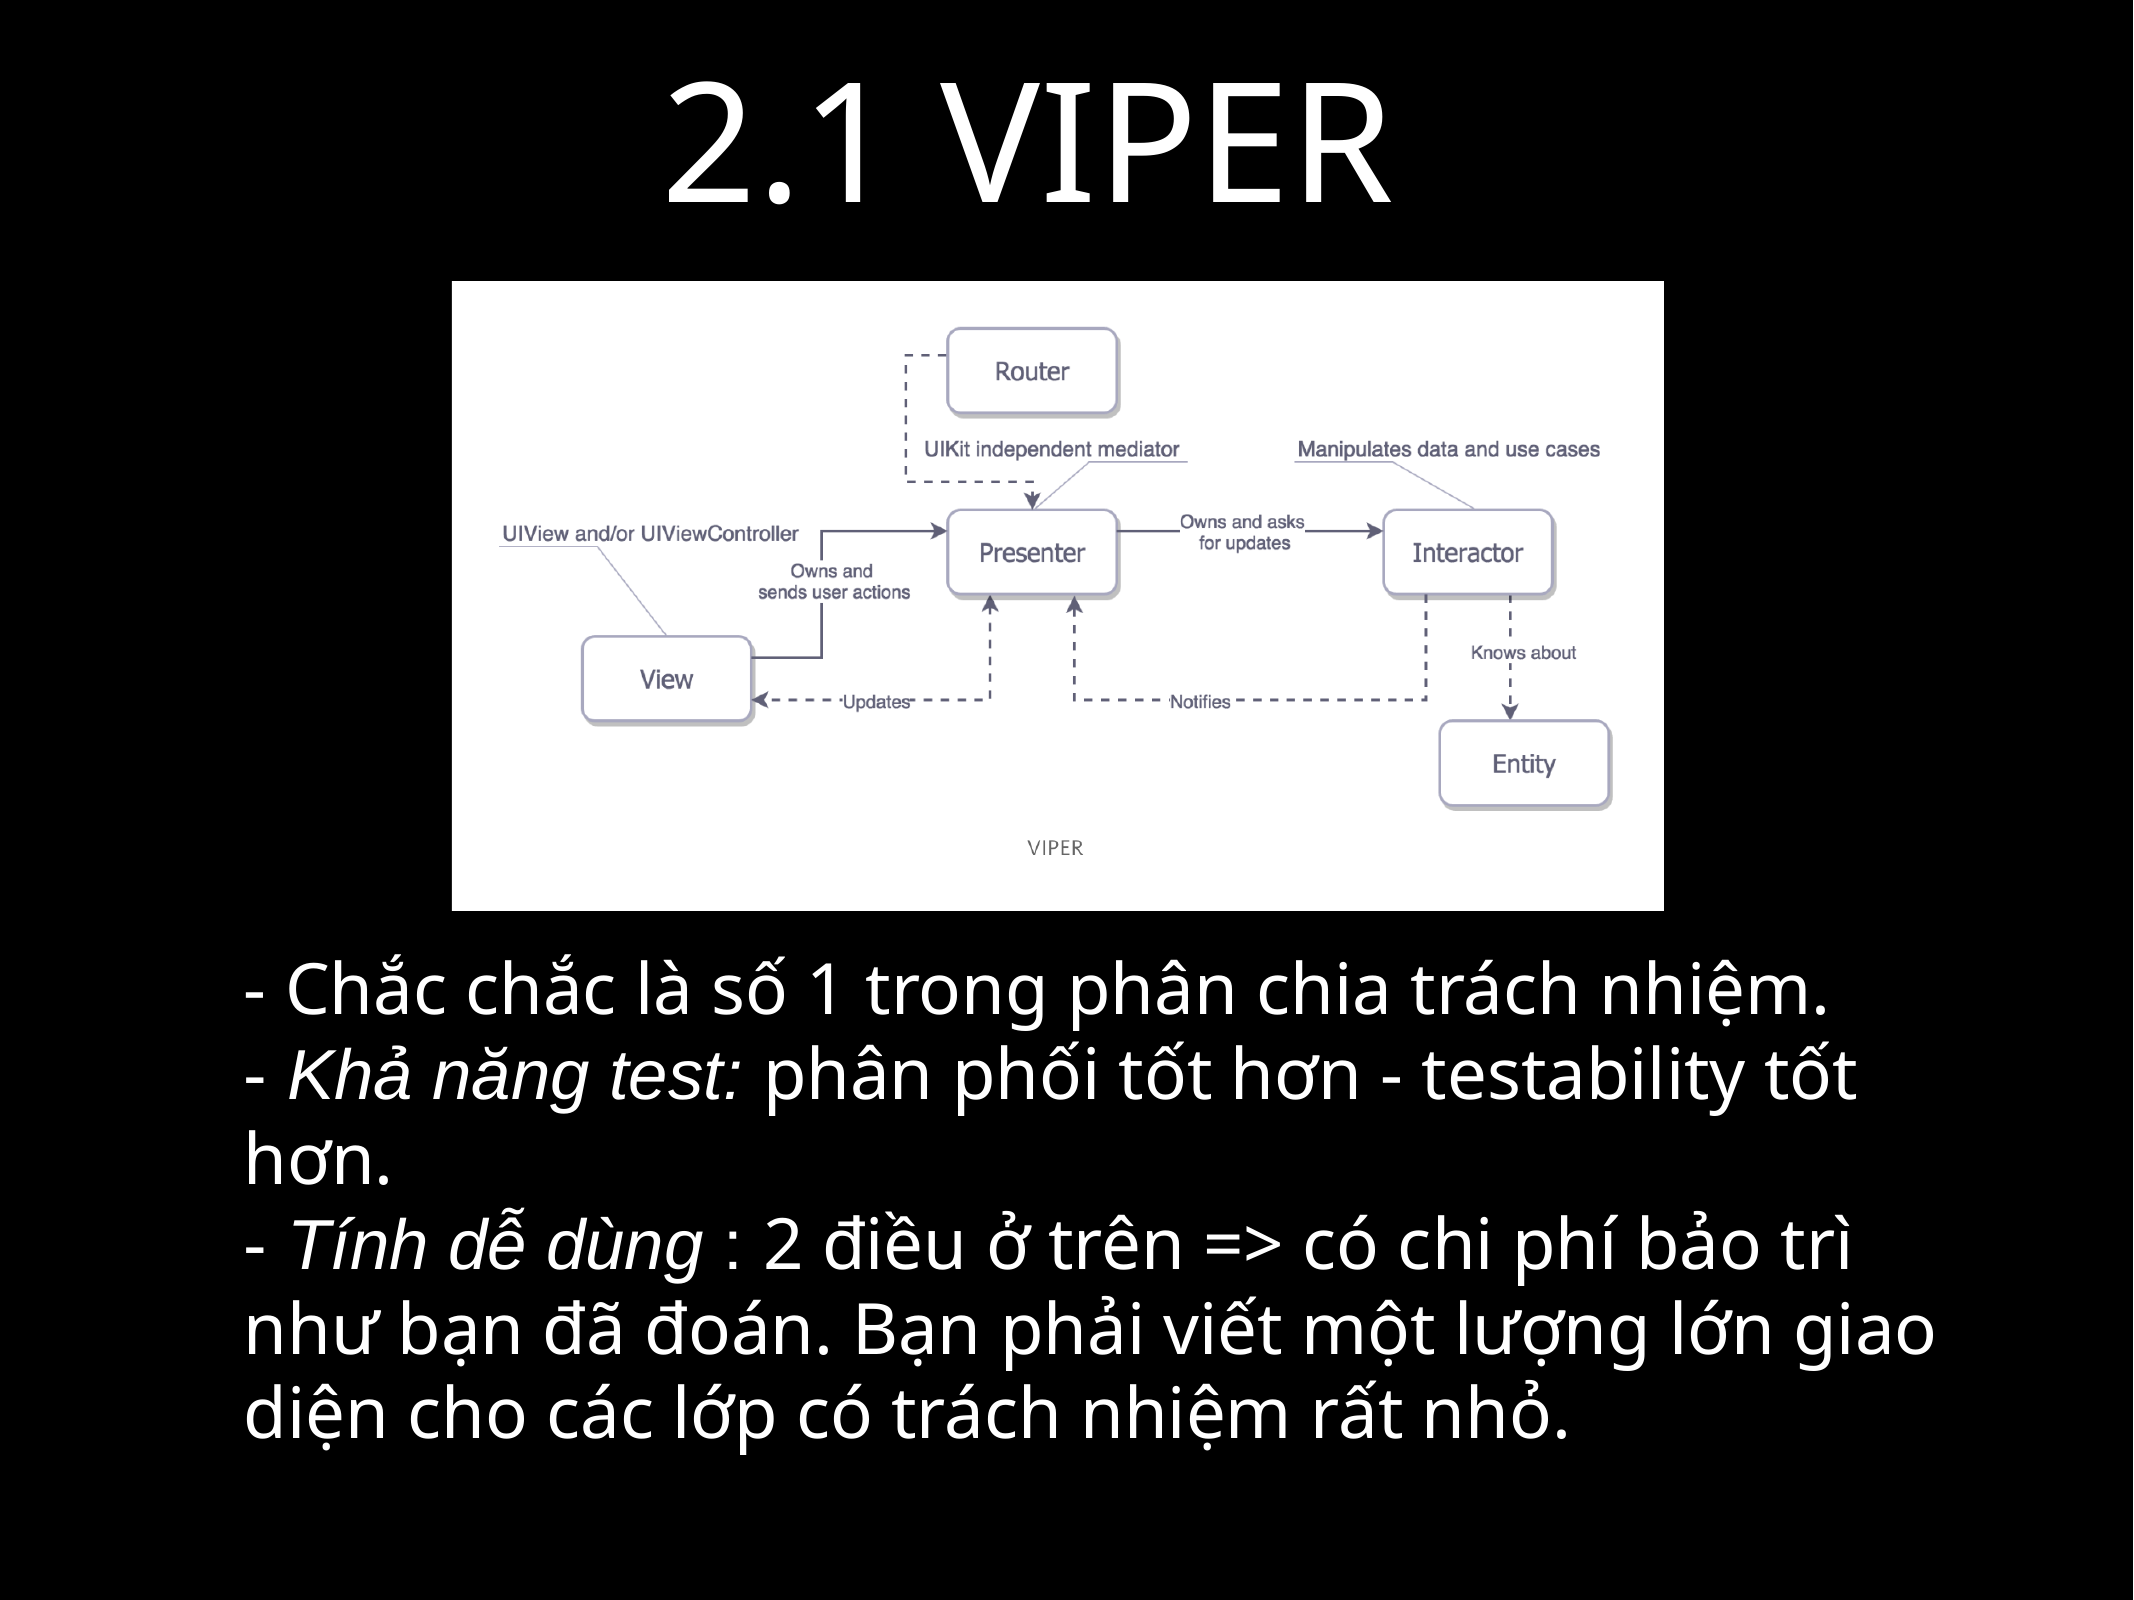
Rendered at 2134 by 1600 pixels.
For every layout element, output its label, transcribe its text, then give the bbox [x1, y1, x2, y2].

title 2.1 VIPER [169, 18, 1888, 253]
list - Chắc chắc là số 1 trong phân chia trách nhiệm. - Khả năng test: phân phối tốt hơn - testability tốt hơn. - Tính dễ dùng : 2 điều ở trên => có chi phí bảo trì như bạn đã đoán. Bạn phải viết một lượng lớn giao diện cho các lớp có trách nhiệm rất nhỏ. [235, 934, 1972, 1540]
picture [451, 281, 1665, 911]
